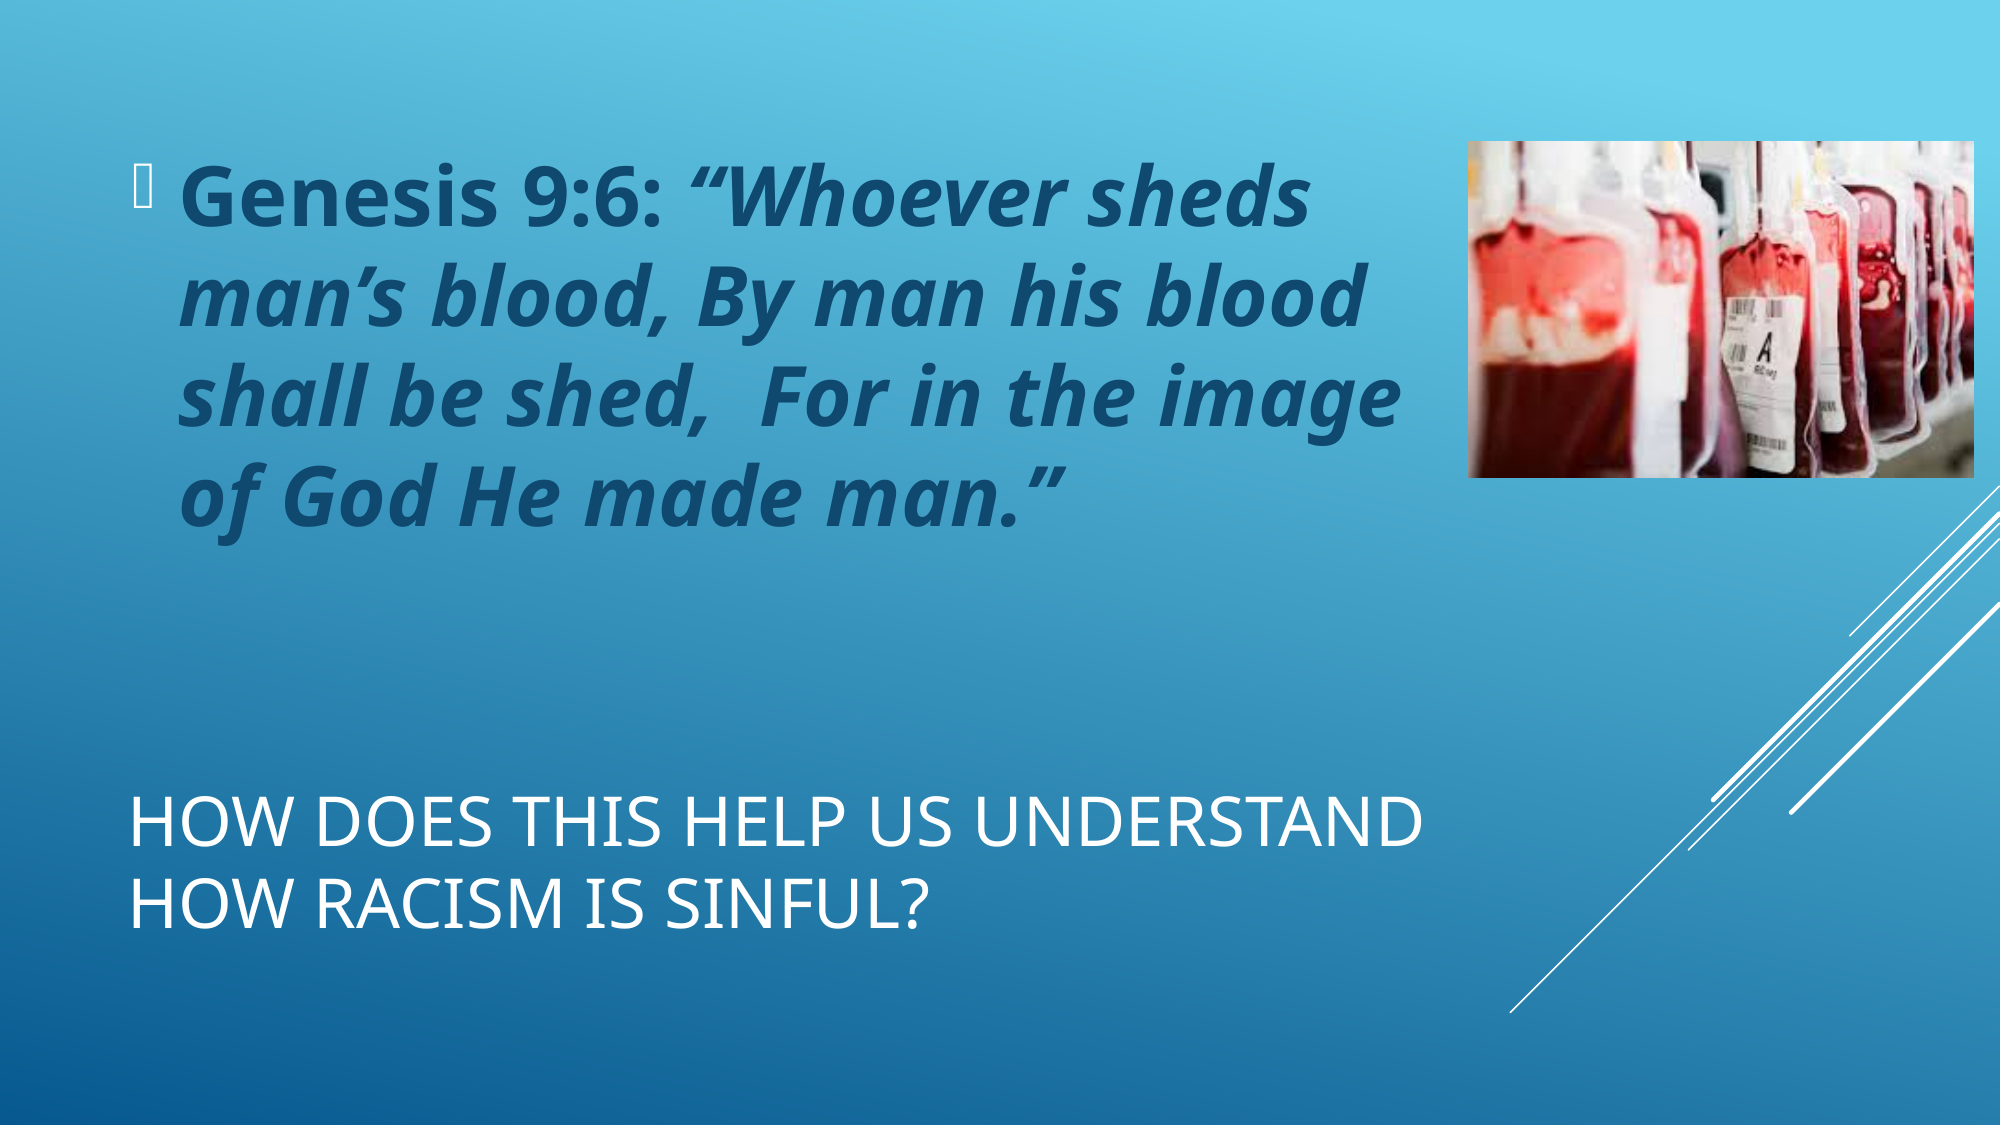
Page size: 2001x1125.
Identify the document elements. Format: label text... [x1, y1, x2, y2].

list Genesis 9:6: “Whoever sheds man’s blood, By man his blood shall be shed, For in the image of God He made man.” [116, 110, 1517, 704]
title How does this help us understand how racism is sinful? [112, 736, 1513, 984]
picture [1467, 141, 1975, 478]
